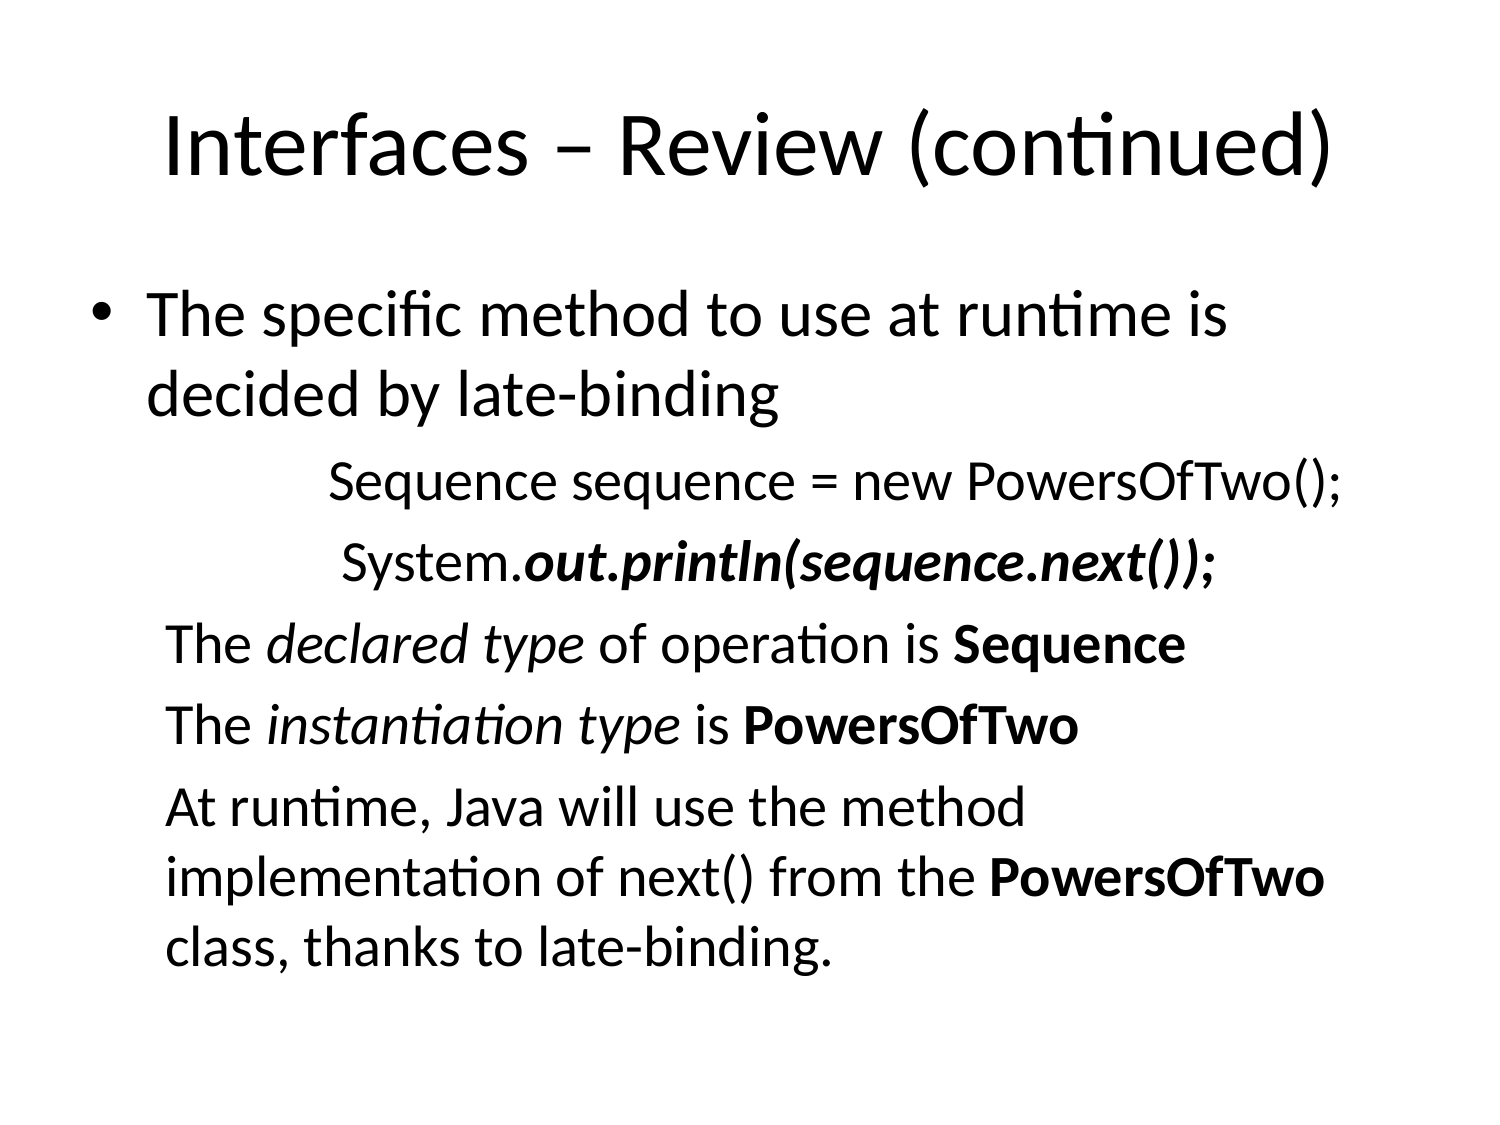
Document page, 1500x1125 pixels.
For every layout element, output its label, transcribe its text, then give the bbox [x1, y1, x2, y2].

title Interfaces – Review (continued) [75, 45, 1425, 233]
list The specific method to use at runtime is decided by late-binding Sequence sequence = new PowersOfTwo(); System.out.println(sequence.next()); The declared type of operation is Sequence The instantiation type is PowersOfTwo At runtime, Java will use the method implementation of next() from the PowersOfTwo class, thanks to late-binding. [75, 262, 1425, 1005]
